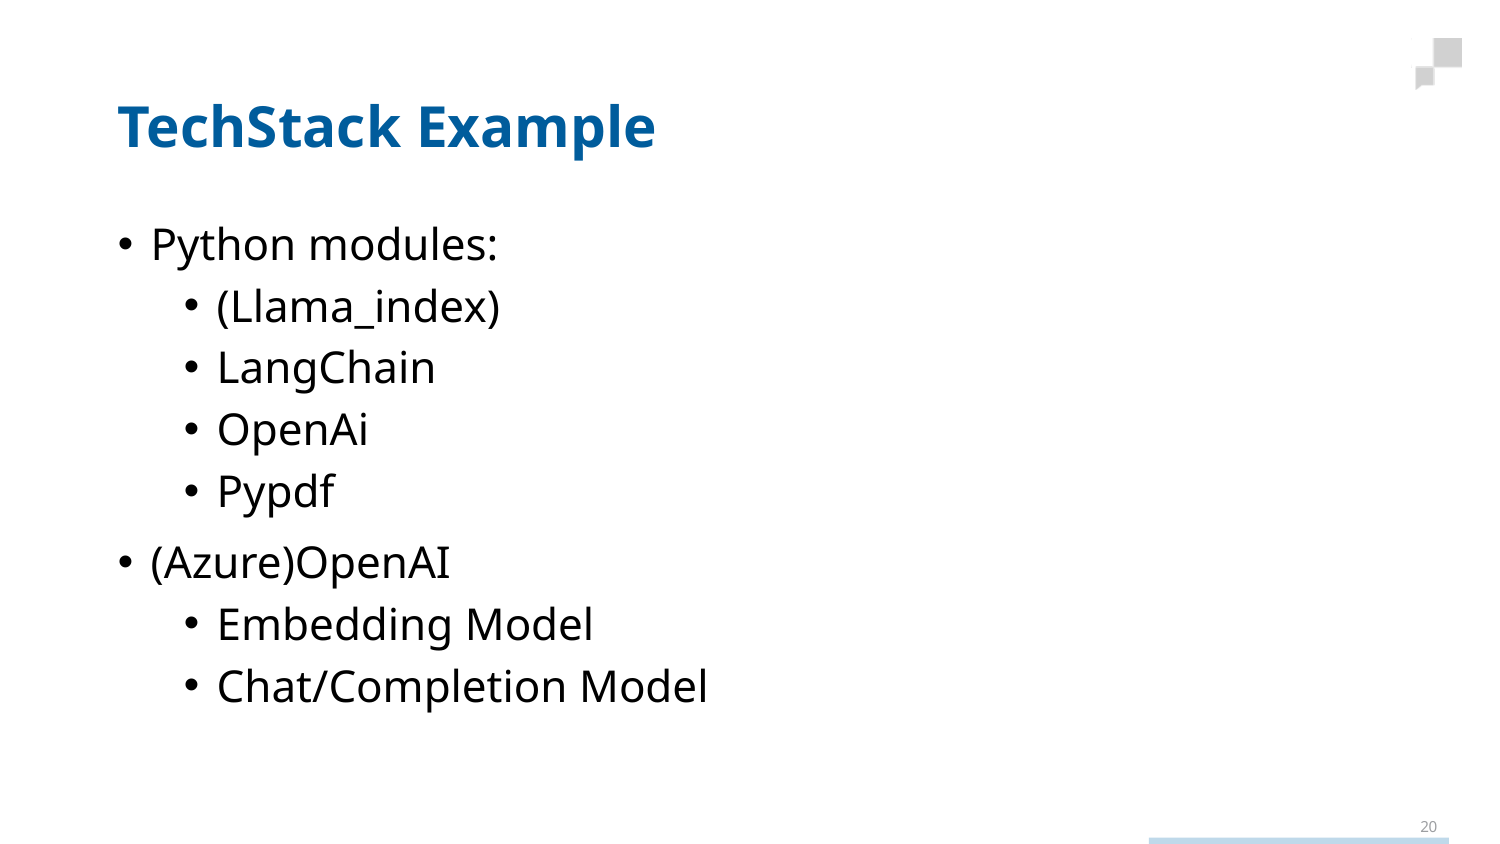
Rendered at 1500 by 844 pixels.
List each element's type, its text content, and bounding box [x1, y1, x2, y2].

title TechStack Example [103, 91, 1376, 169]
picture [1411, 38, 1462, 90]
list Python modules: (Llama_index) LangChain OpenAi Pypdf (Azure)OpenAI Embedding Model Chat/Completion Model [103, 209, 1376, 721]
